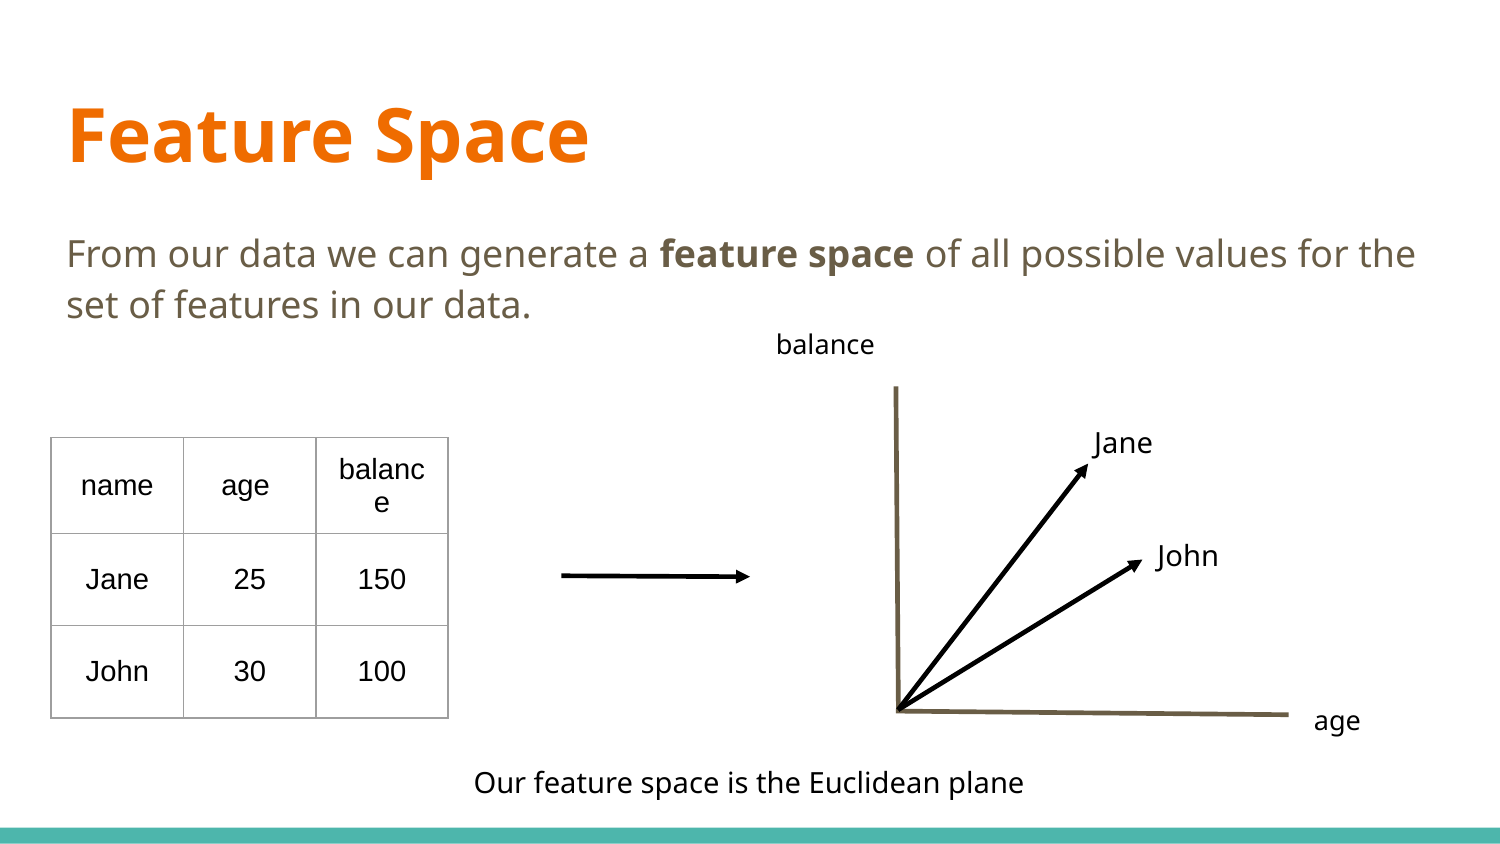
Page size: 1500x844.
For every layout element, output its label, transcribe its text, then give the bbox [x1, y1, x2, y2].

text_box age [1299, 688, 1417, 793]
table_header name [52, 438, 183, 533]
title Feature Space [51, 72, 1449, 189]
table_cell 150 [317, 534, 447, 625]
text_box balance [760, 312, 910, 378]
table_cell John [52, 626, 183, 717]
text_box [1093, 559, 1143, 711]
table_header age [184, 438, 315, 533]
table_cell 30 [184, 626, 315, 717]
table_cell Jane [52, 534, 183, 625]
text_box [1145, 710, 1289, 716]
table_cell 25 [184, 534, 315, 625]
table_cell 100 [317, 626, 447, 717]
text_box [897, 463, 1089, 711]
table_header balance [317, 438, 447, 533]
text_box Jane [1079, 408, 1228, 462]
text_box John [1142, 522, 1291, 575]
text_box Our feature space is the Euclidean plane [458, 749, 1042, 803]
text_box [895, 386, 899, 463]
list From our data we can generate a feature space of all possible values for the set of features in our data. [51, 207, 1449, 348]
